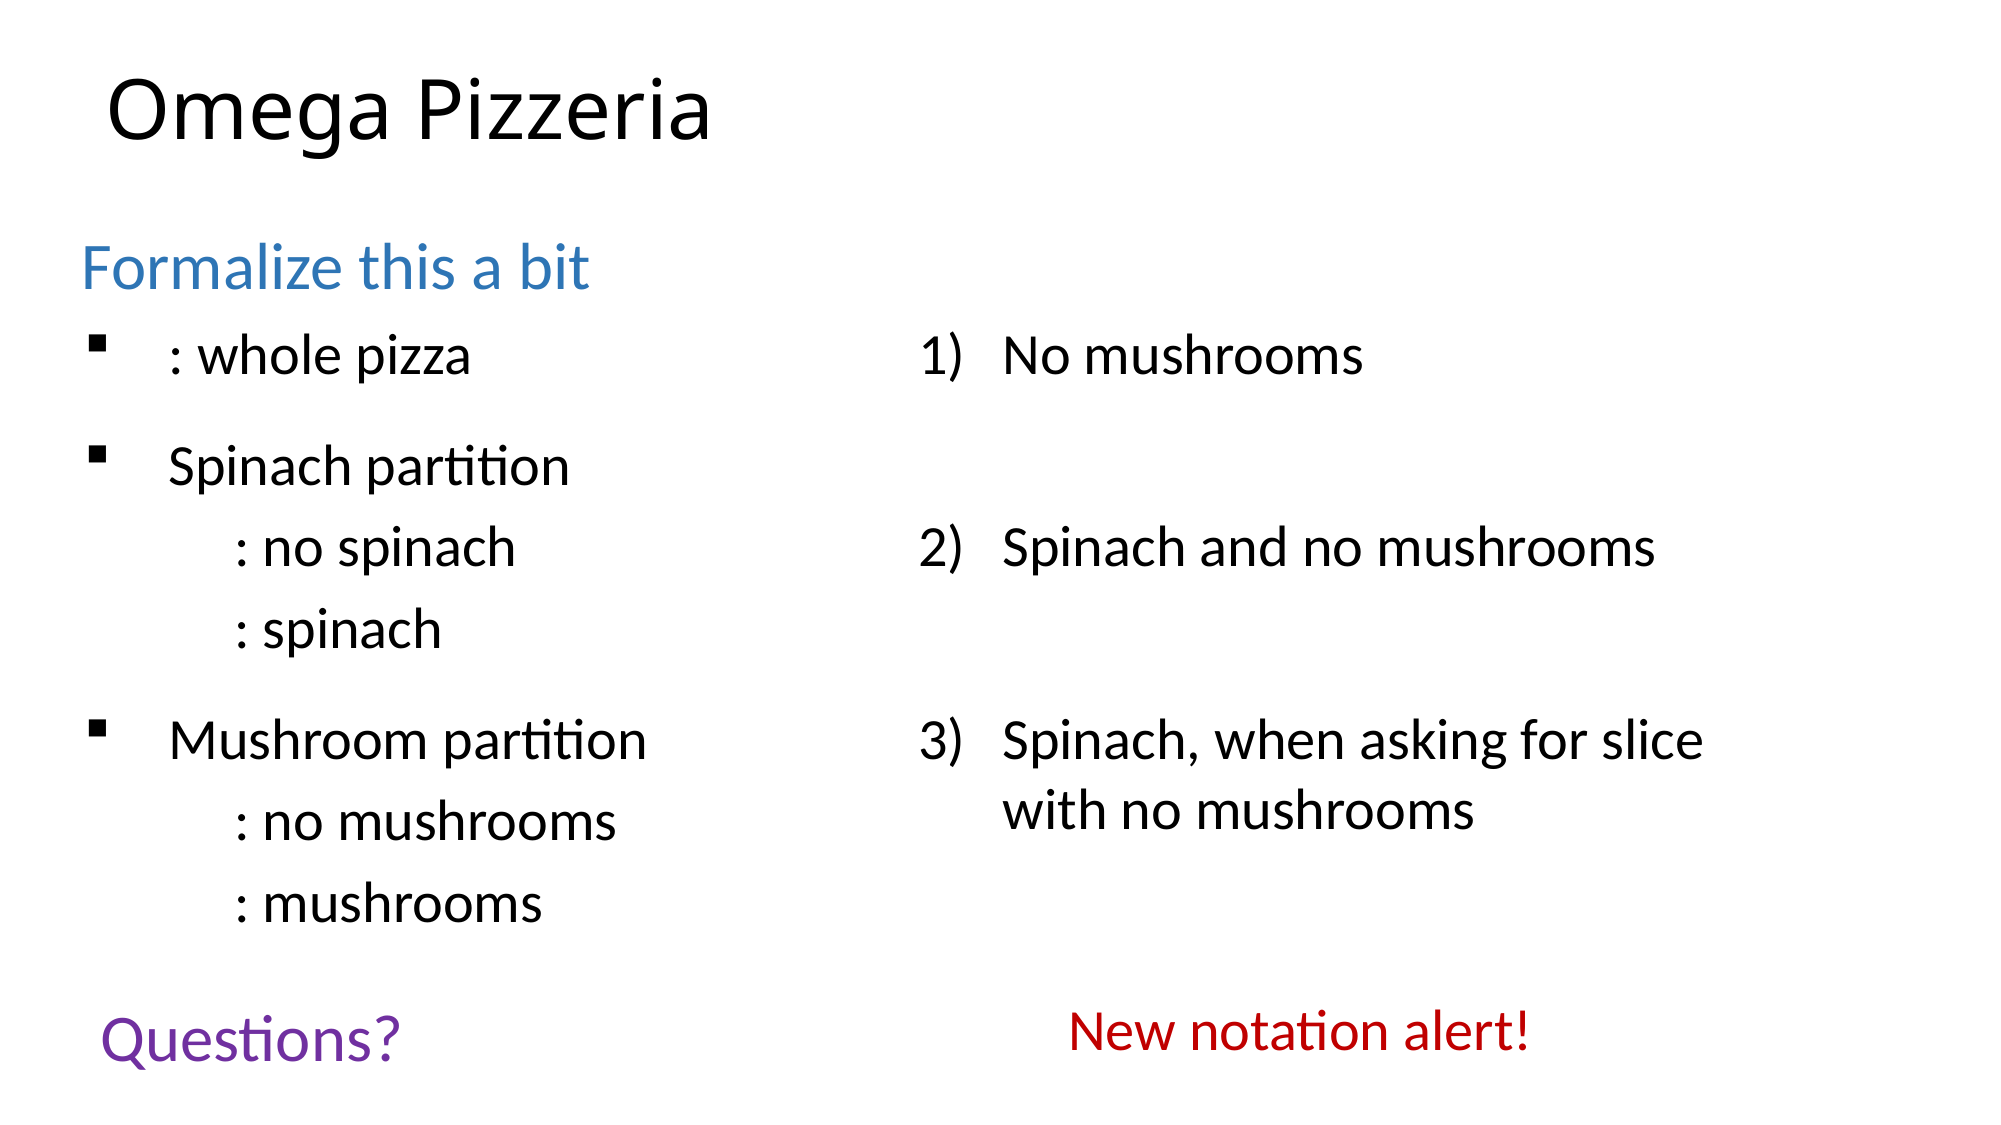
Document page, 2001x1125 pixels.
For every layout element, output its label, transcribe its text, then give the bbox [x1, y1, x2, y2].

title Omega Pizzeria [90, 60, 1816, 164]
text_box Formalize this a bit [66, 174, 1913, 313]
text_box Questions? [85, 986, 419, 1082]
